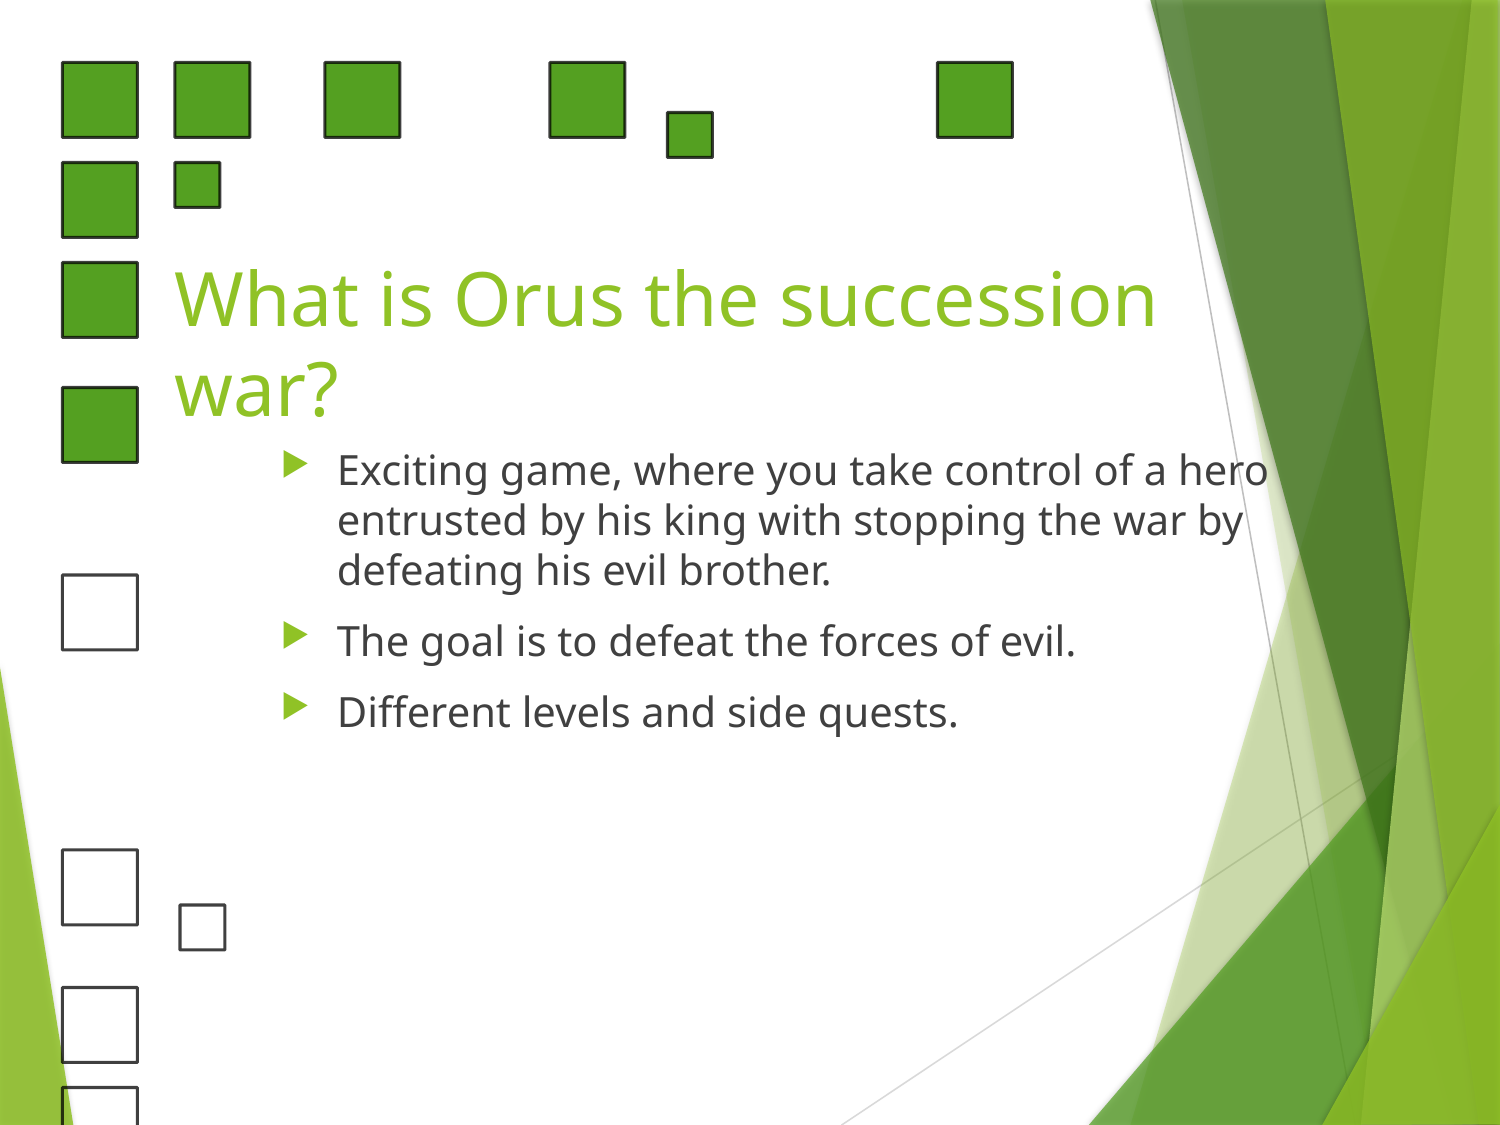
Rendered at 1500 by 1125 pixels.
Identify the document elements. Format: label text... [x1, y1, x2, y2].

title What is Orus the succession war? [159, 243, 1201, 461]
list Exciting game, where you take control of a hero entrusted by his king with stopping the war by defeating his evil brother. The goal is to defeat the forces of evil. Different levels and side quests. [265, 436, 1304, 1087]
